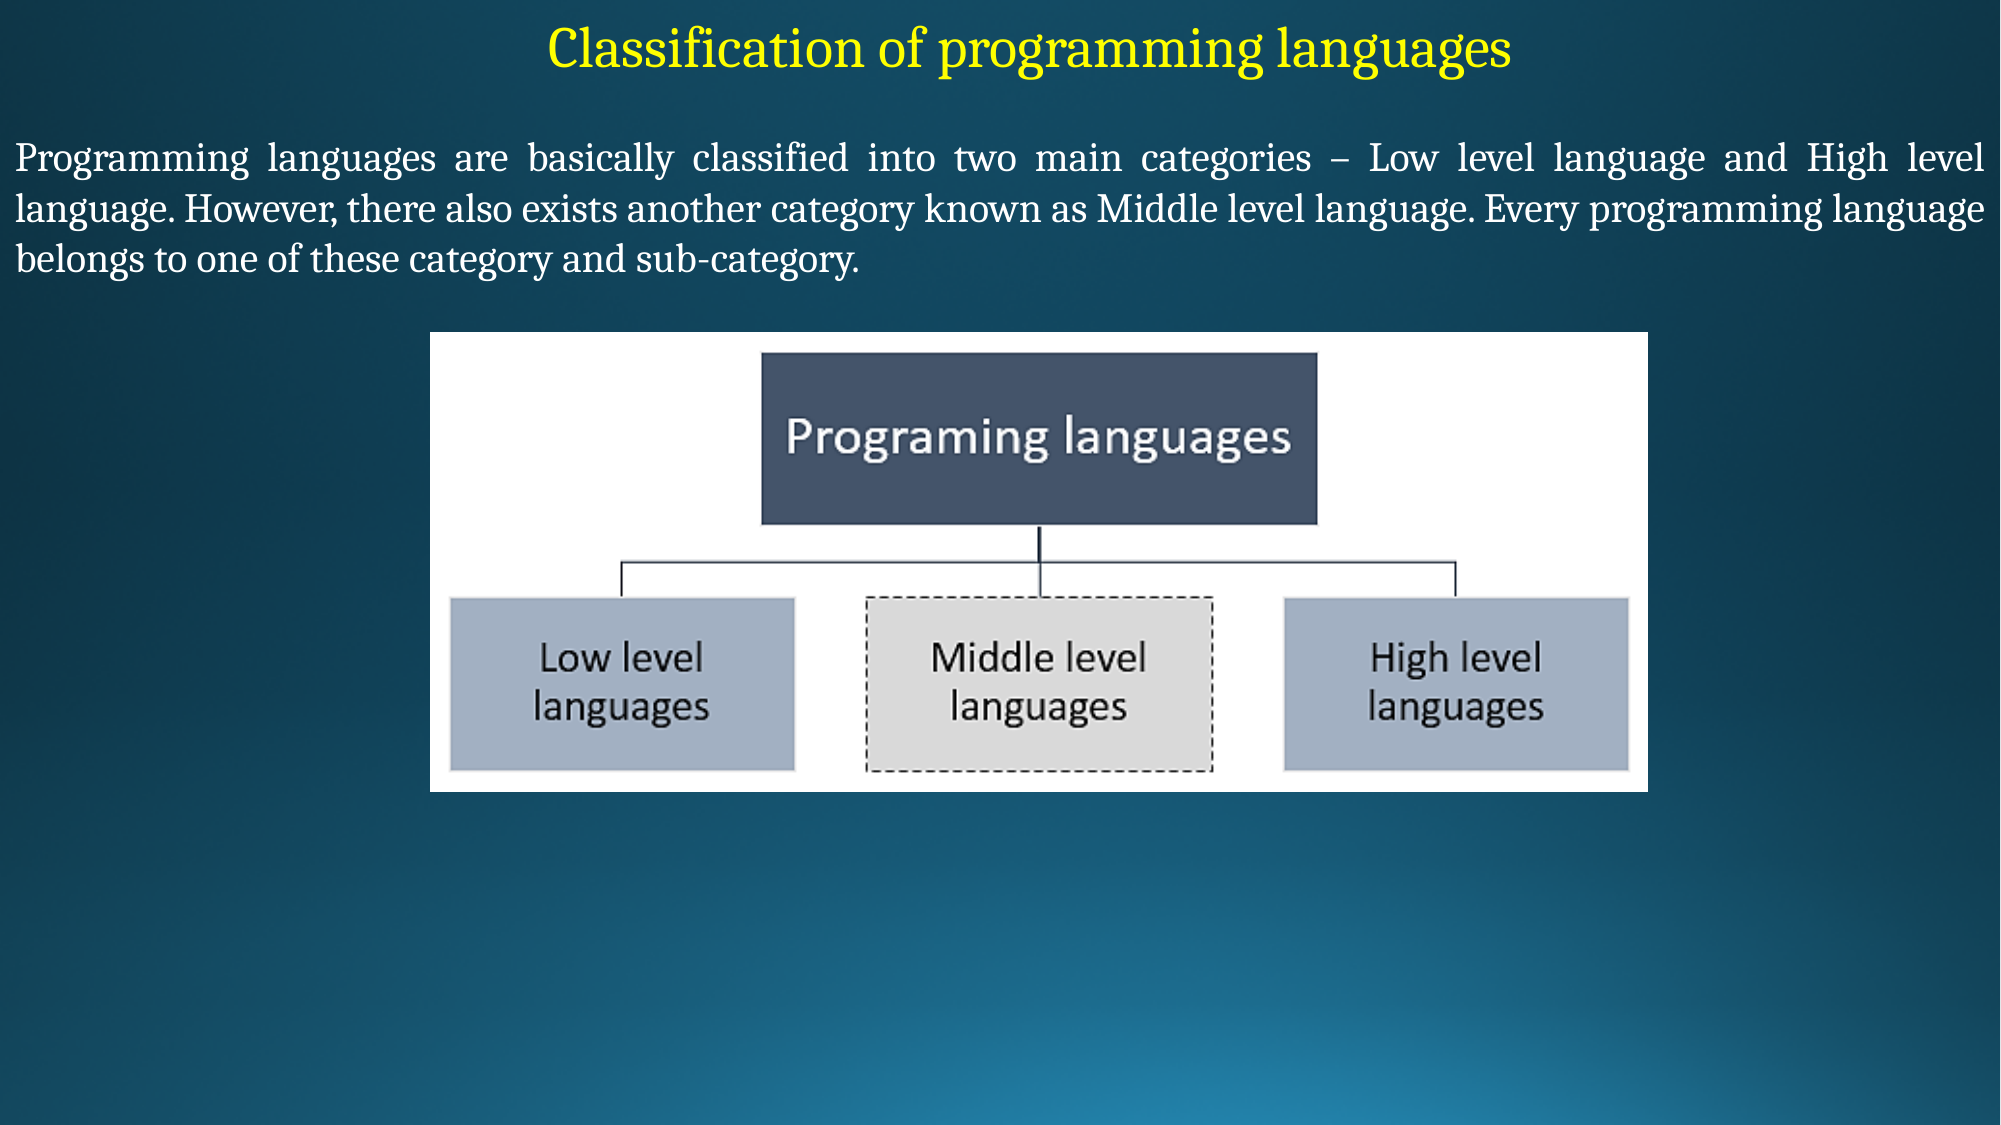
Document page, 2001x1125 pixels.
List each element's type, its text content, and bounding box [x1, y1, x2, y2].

picture [0, 0, 2001, 1125]
text_box Programming languages are basically classified into two main categories – Low level language and High level language. However, there also exists another category known as Middle level language. Every programming language belongs to one of these category and sub-category. [0, 122, 2000, 288]
text_box Classification of programming languages [533, 1, 1529, 87]
